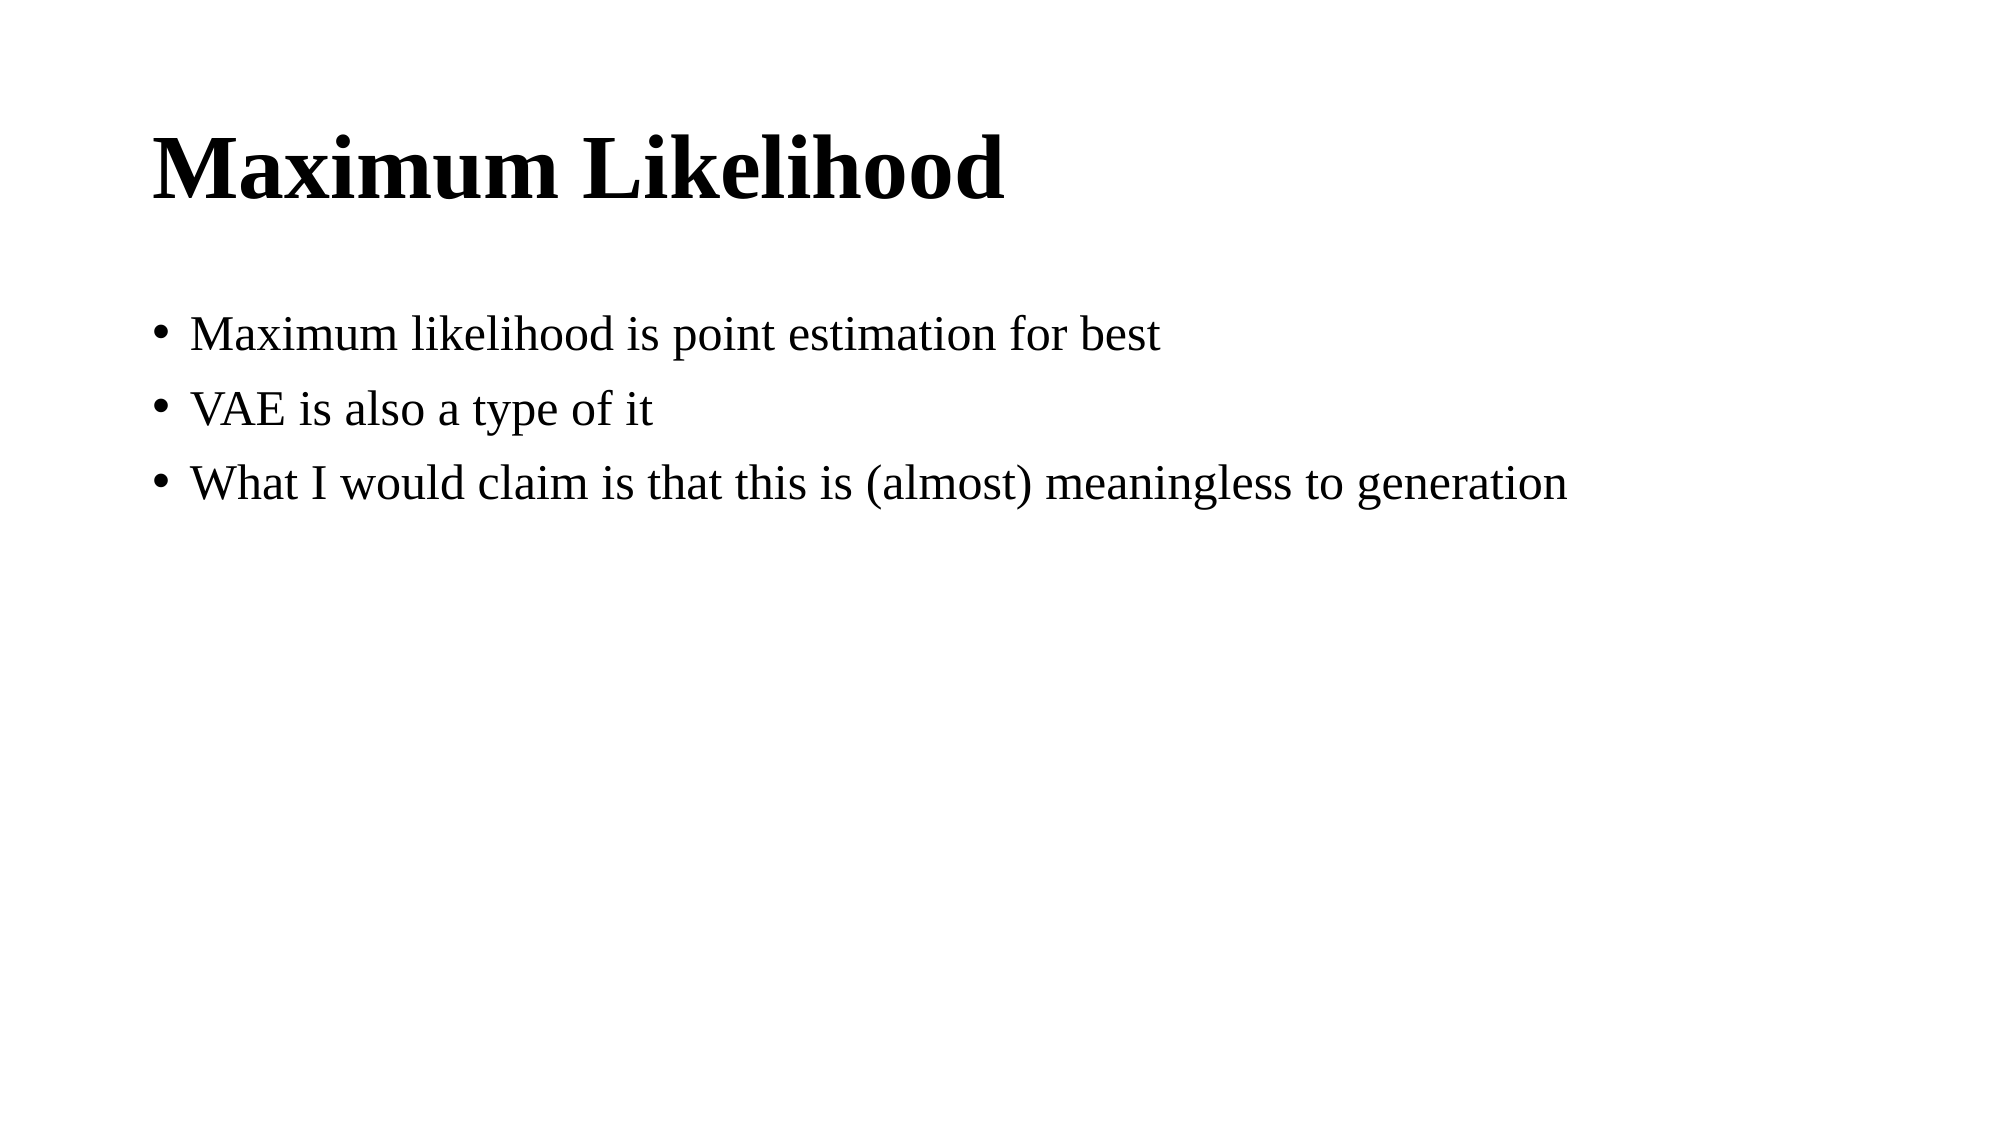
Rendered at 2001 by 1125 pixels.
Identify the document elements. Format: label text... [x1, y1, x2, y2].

title Maximum Likelihood [137, 59, 1863, 278]
